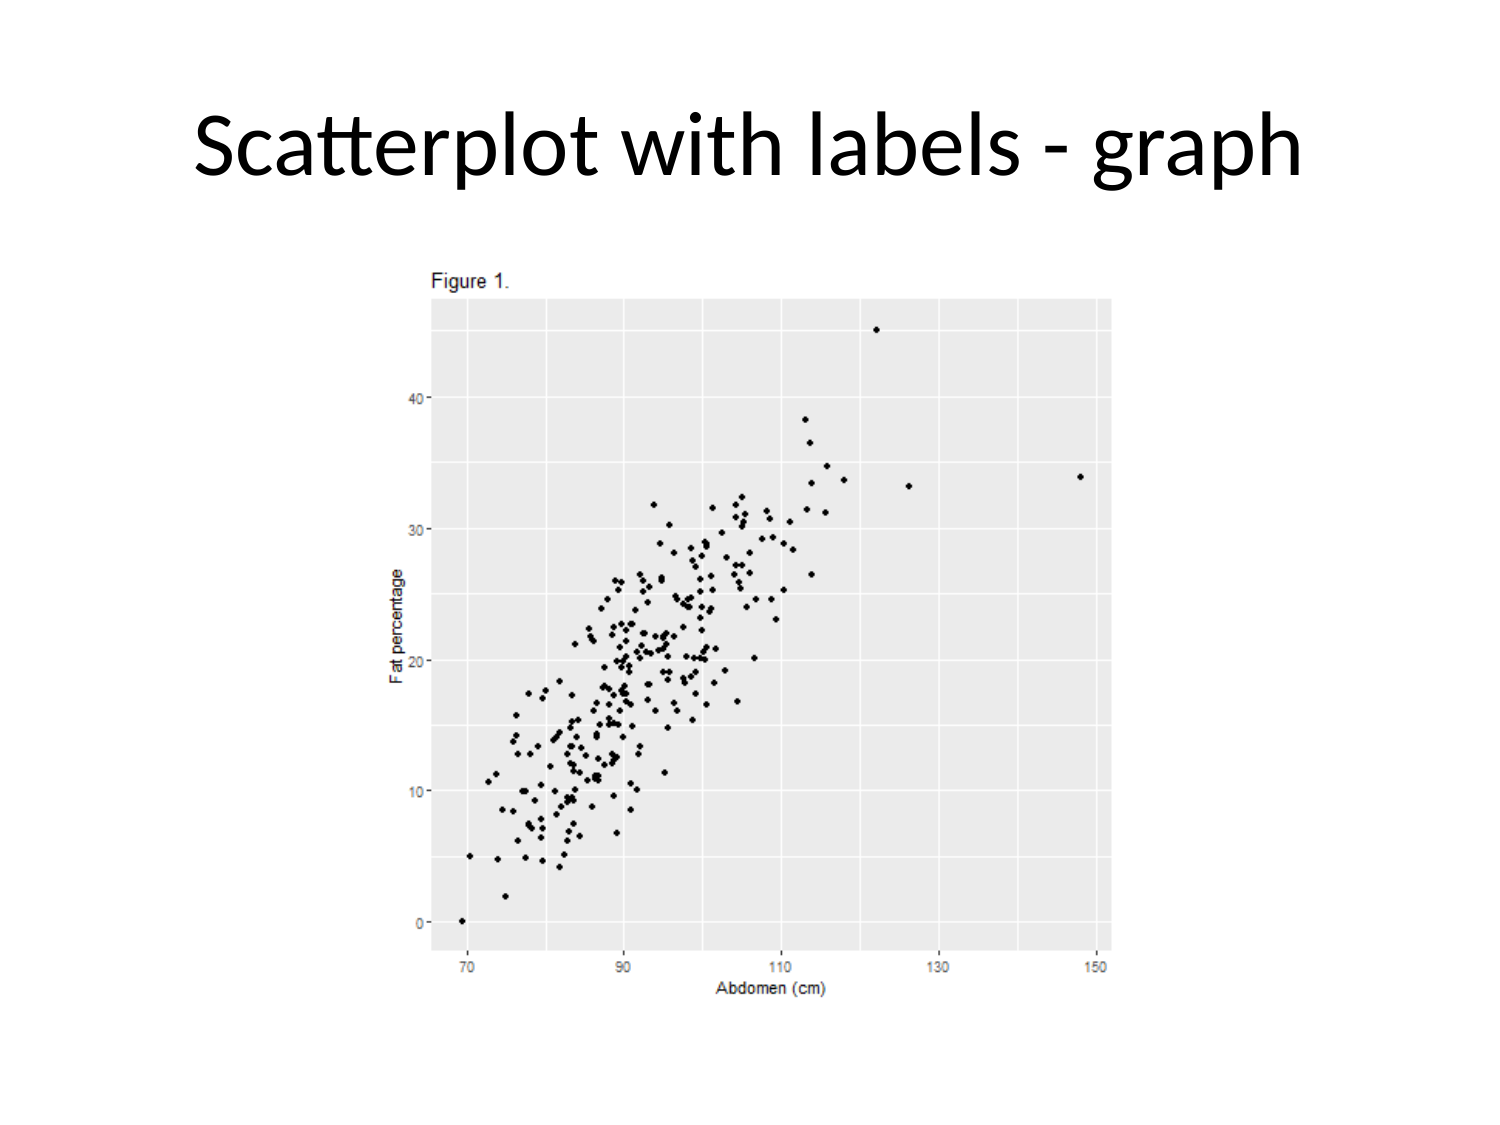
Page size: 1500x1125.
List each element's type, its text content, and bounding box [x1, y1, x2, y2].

picture [378, 262, 1122, 1005]
title Scatterplot with labels - graph [75, 45, 1425, 233]
